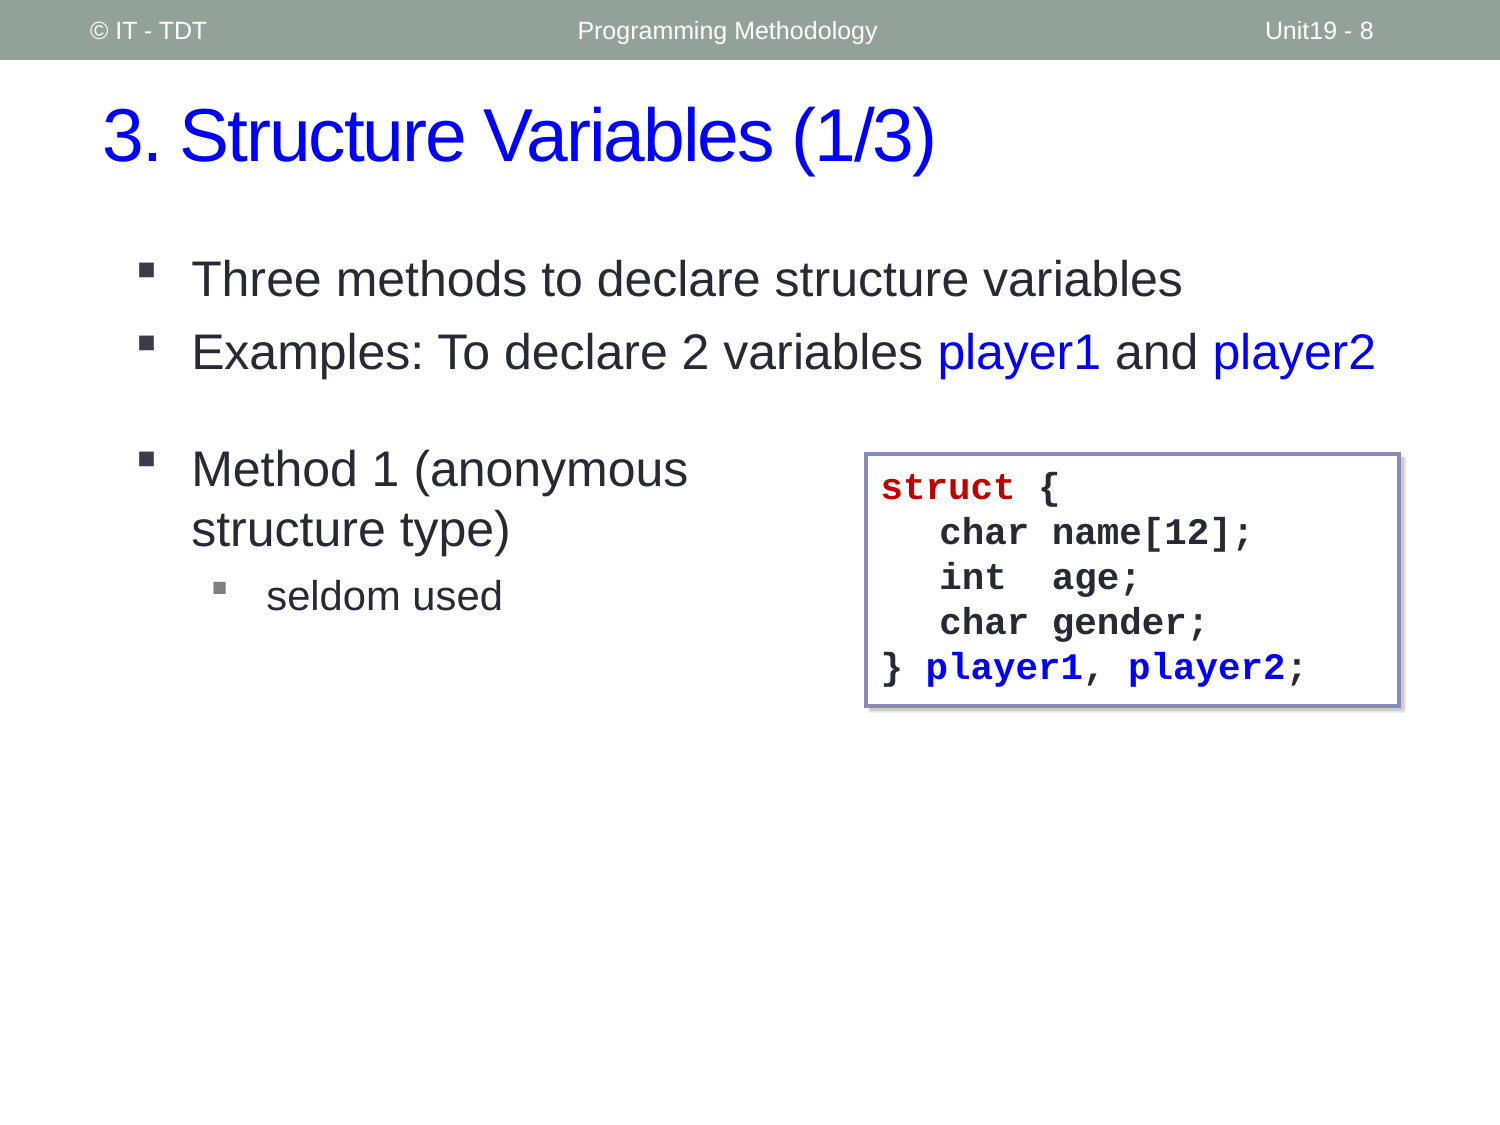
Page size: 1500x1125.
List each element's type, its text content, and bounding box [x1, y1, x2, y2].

slide_number Unit19 - 8 [1250, 3, 1425, 57]
title 3. Structure Variables (1/3) [87, 62, 1463, 200]
slide_number © IT - TDT [75, 3, 550, 57]
text_box Method 1 (anonymous structure type) seldom used [120, 428, 795, 719]
text_box struct { char name[12]; int age; char gender; } player1, player2; [865, 454, 1400, 707]
footer Programming Methodology [562, 3, 1238, 57]
text_box Three methods to declare structure variables Examples: To declare 2 variables player1 and player2 [120, 239, 1406, 424]
